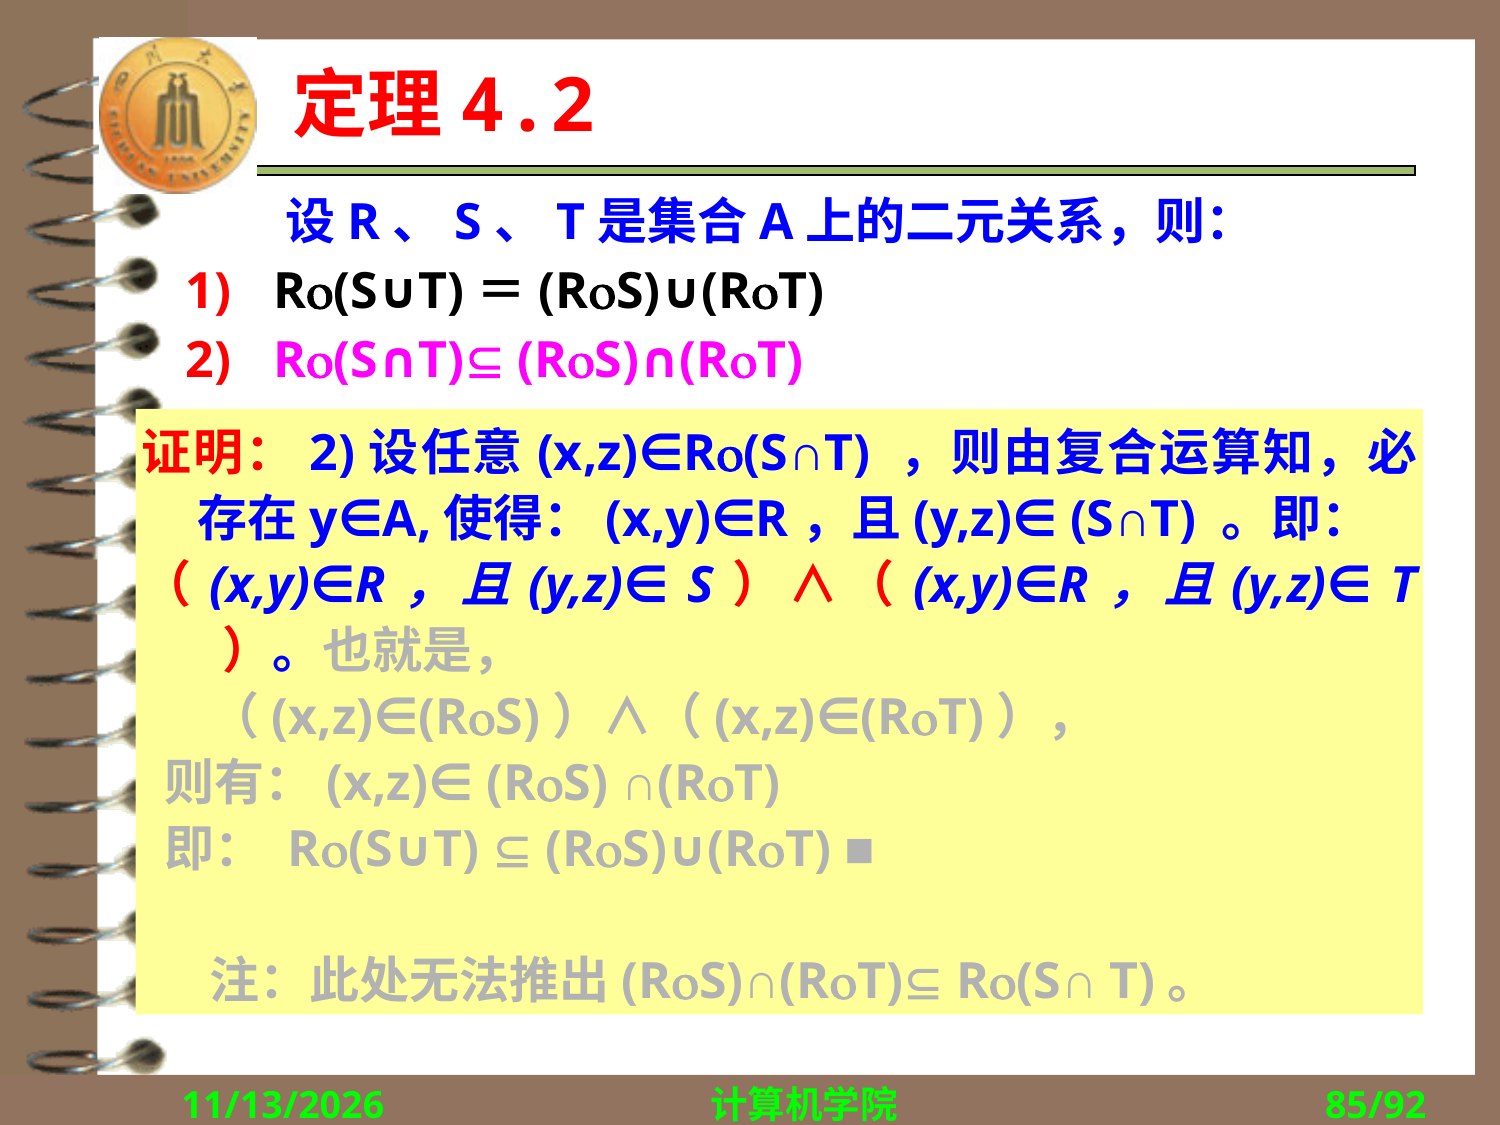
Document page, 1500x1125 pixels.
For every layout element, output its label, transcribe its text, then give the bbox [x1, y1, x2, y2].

text_box 证明：2)设任意(x,z)∈R(S∩T) ，则由复合运算知，必存在y∈A,使得：(x,y)∈R，且(y,z)∈ (S∩T) 。即： （(x,y)∈R，且(y,z)∈ S）∧（(x,y)∈R，且(y,z)∈ T ）。也就是， （(x,z)∈(RS)）∧（(x,z)∈(RT)）， 则有：(x,z)∈ (RS) ∩(RT) 即： R(S∪T)  (RS)∪(RT) ■ 注：此处无法推出(RS)∩(RT) R(S∩ T)。 [135, 408, 1424, 1015]
picture [0, 0, 257, 1075]
text_box 设R、S、T是集合A上的二元关系，则： R(S∪T)＝(RS)∪(RT) R(S∩T) (RS)∩(RT) (S∪T)R＝(SR)∪(TR) (S∩T)R(SR)∩(TR) [171, 172, 1446, 533]
slide_number 85/92 [1128, 1073, 1442, 1100]
text_box 定理4.2 [277, 42, 1409, 161]
footer 计算机学院 [479, 1073, 1128, 1100]
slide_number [166, 1073, 479, 1100]
